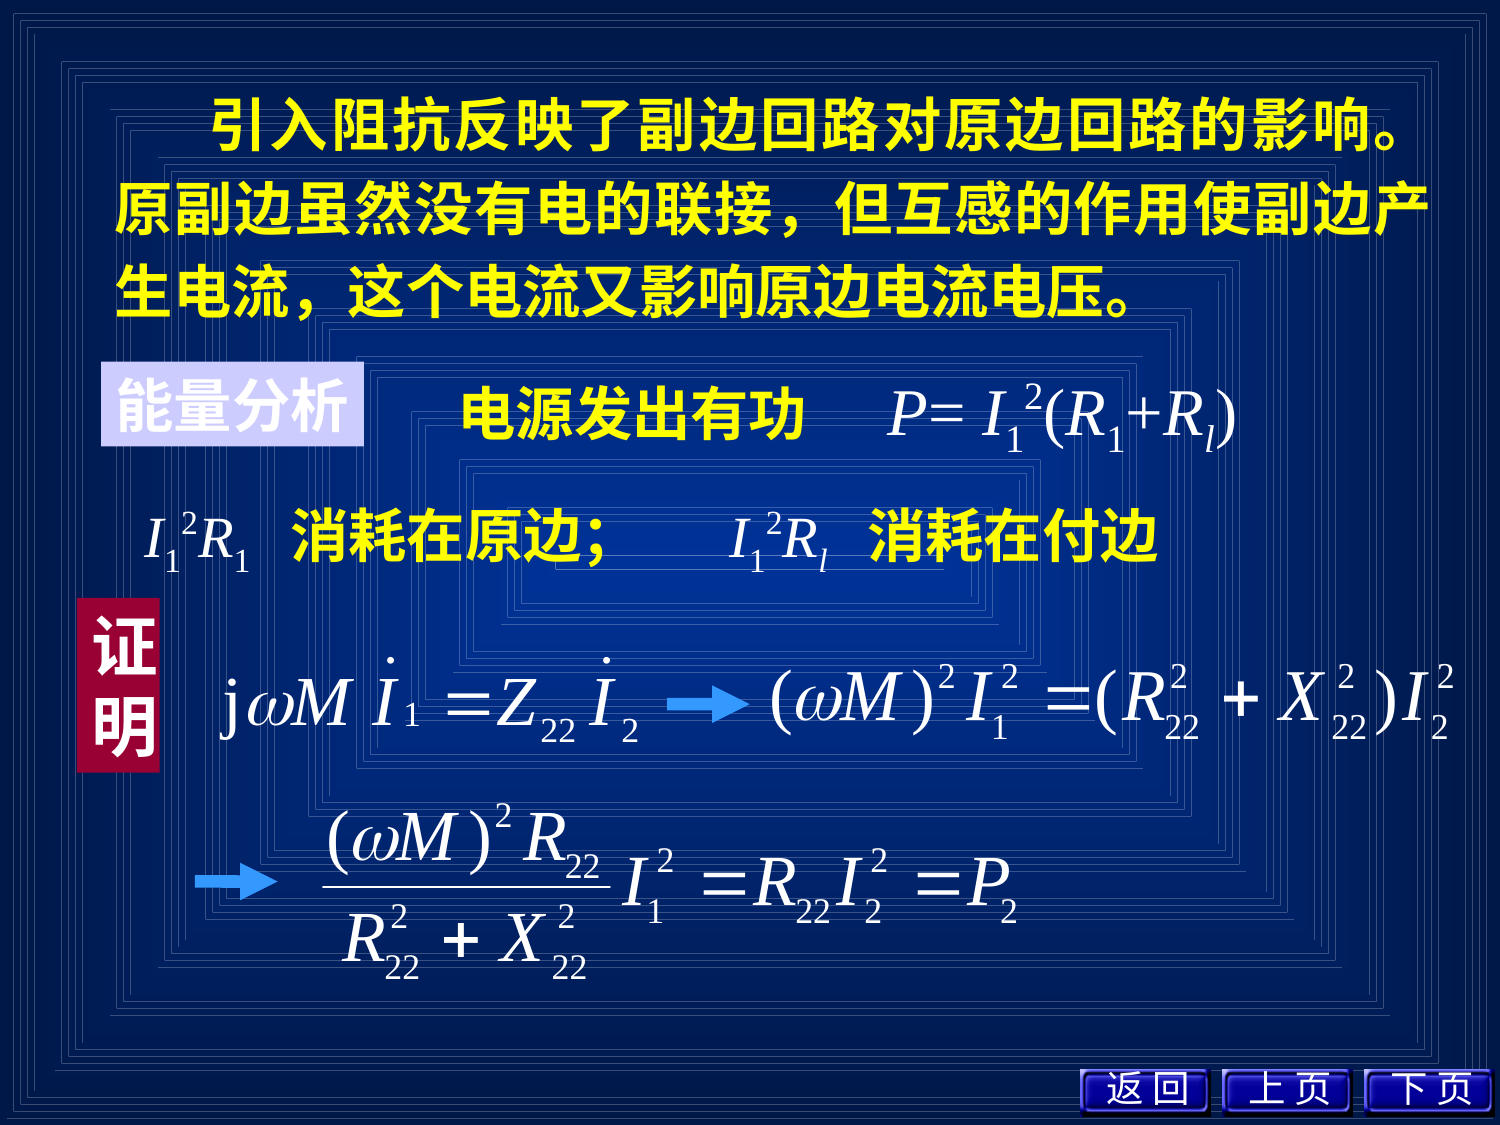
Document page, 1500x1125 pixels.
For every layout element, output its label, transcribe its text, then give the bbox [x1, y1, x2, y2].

text_box 电源发出有功 P= I12(R1+Rl) [442, 361, 1459, 468]
text_box I12R1 消耗在原边； [112, 491, 714, 587]
text_box 证明 [76, 597, 160, 773]
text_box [761, 647, 1465, 750]
text_box [194, 875, 278, 888]
text_box 引入阻抗反映了副边回路对原边回路的影响。原副边虽然没有电的联接，但互感的作用使副边产生电流，这个电流又影响原边电流电压。 [100, 66, 1447, 333]
text_box [667, 697, 750, 711]
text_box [1080, 1057, 1211, 1118]
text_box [312, 786, 1026, 991]
text_box 能量分析 [101, 361, 364, 447]
text_box I12Rl 消耗在付边 [714, 491, 1306, 587]
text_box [206, 609, 650, 753]
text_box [1364, 1057, 1495, 1118]
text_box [1222, 1057, 1353, 1118]
